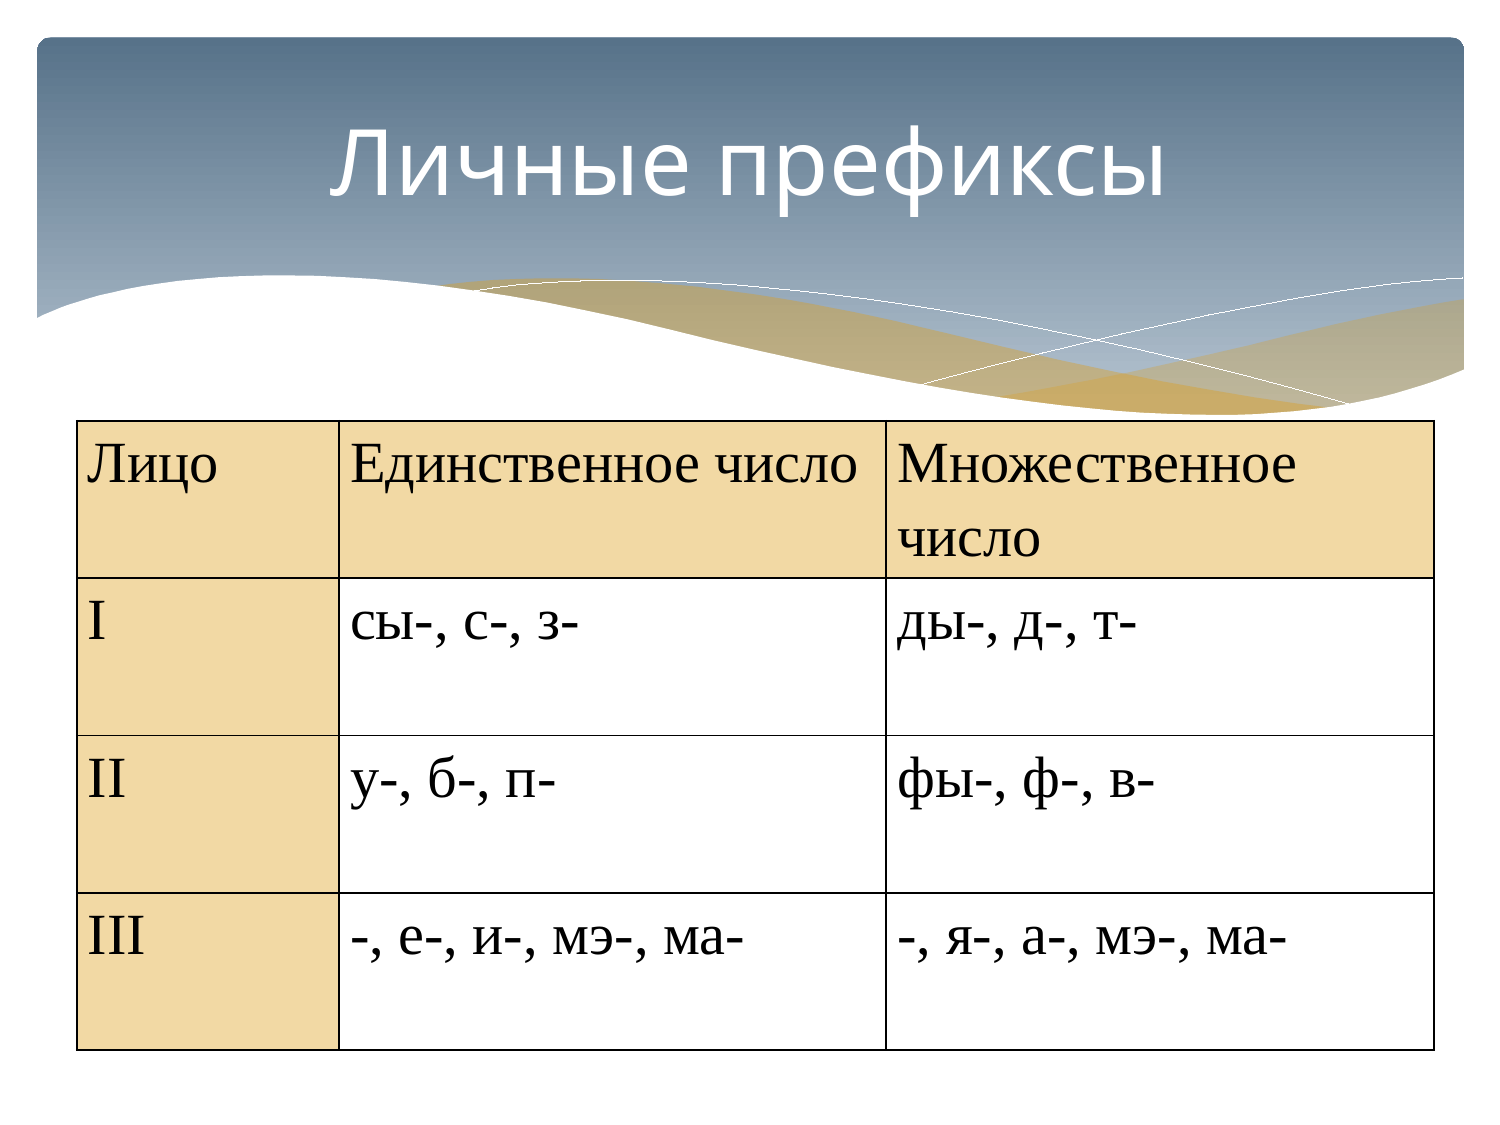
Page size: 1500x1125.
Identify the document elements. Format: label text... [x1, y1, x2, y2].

table_cell II [78, 736, 338, 892]
table_header Множественное число [887, 422, 1433, 577]
table_cell фы-, ф-, в- [887, 736, 1433, 892]
table_cell -, я-, а-, мэ-, ма- [887, 894, 1433, 1049]
table_cell III [78, 894, 338, 1049]
table_cell сы-, с-, з- [340, 579, 885, 735]
table_cell I [78, 579, 338, 735]
table_cell у-, б-, п- [340, 736, 885, 892]
table_cell ды-, д-, т- [887, 579, 1433, 735]
table_header Лицо [78, 422, 338, 577]
title Личные префиксы [75, 55, 1425, 261]
table_header Единственное число [340, 422, 885, 577]
table_cell -, е-, и-, мэ-, ма- [340, 894, 885, 1049]
